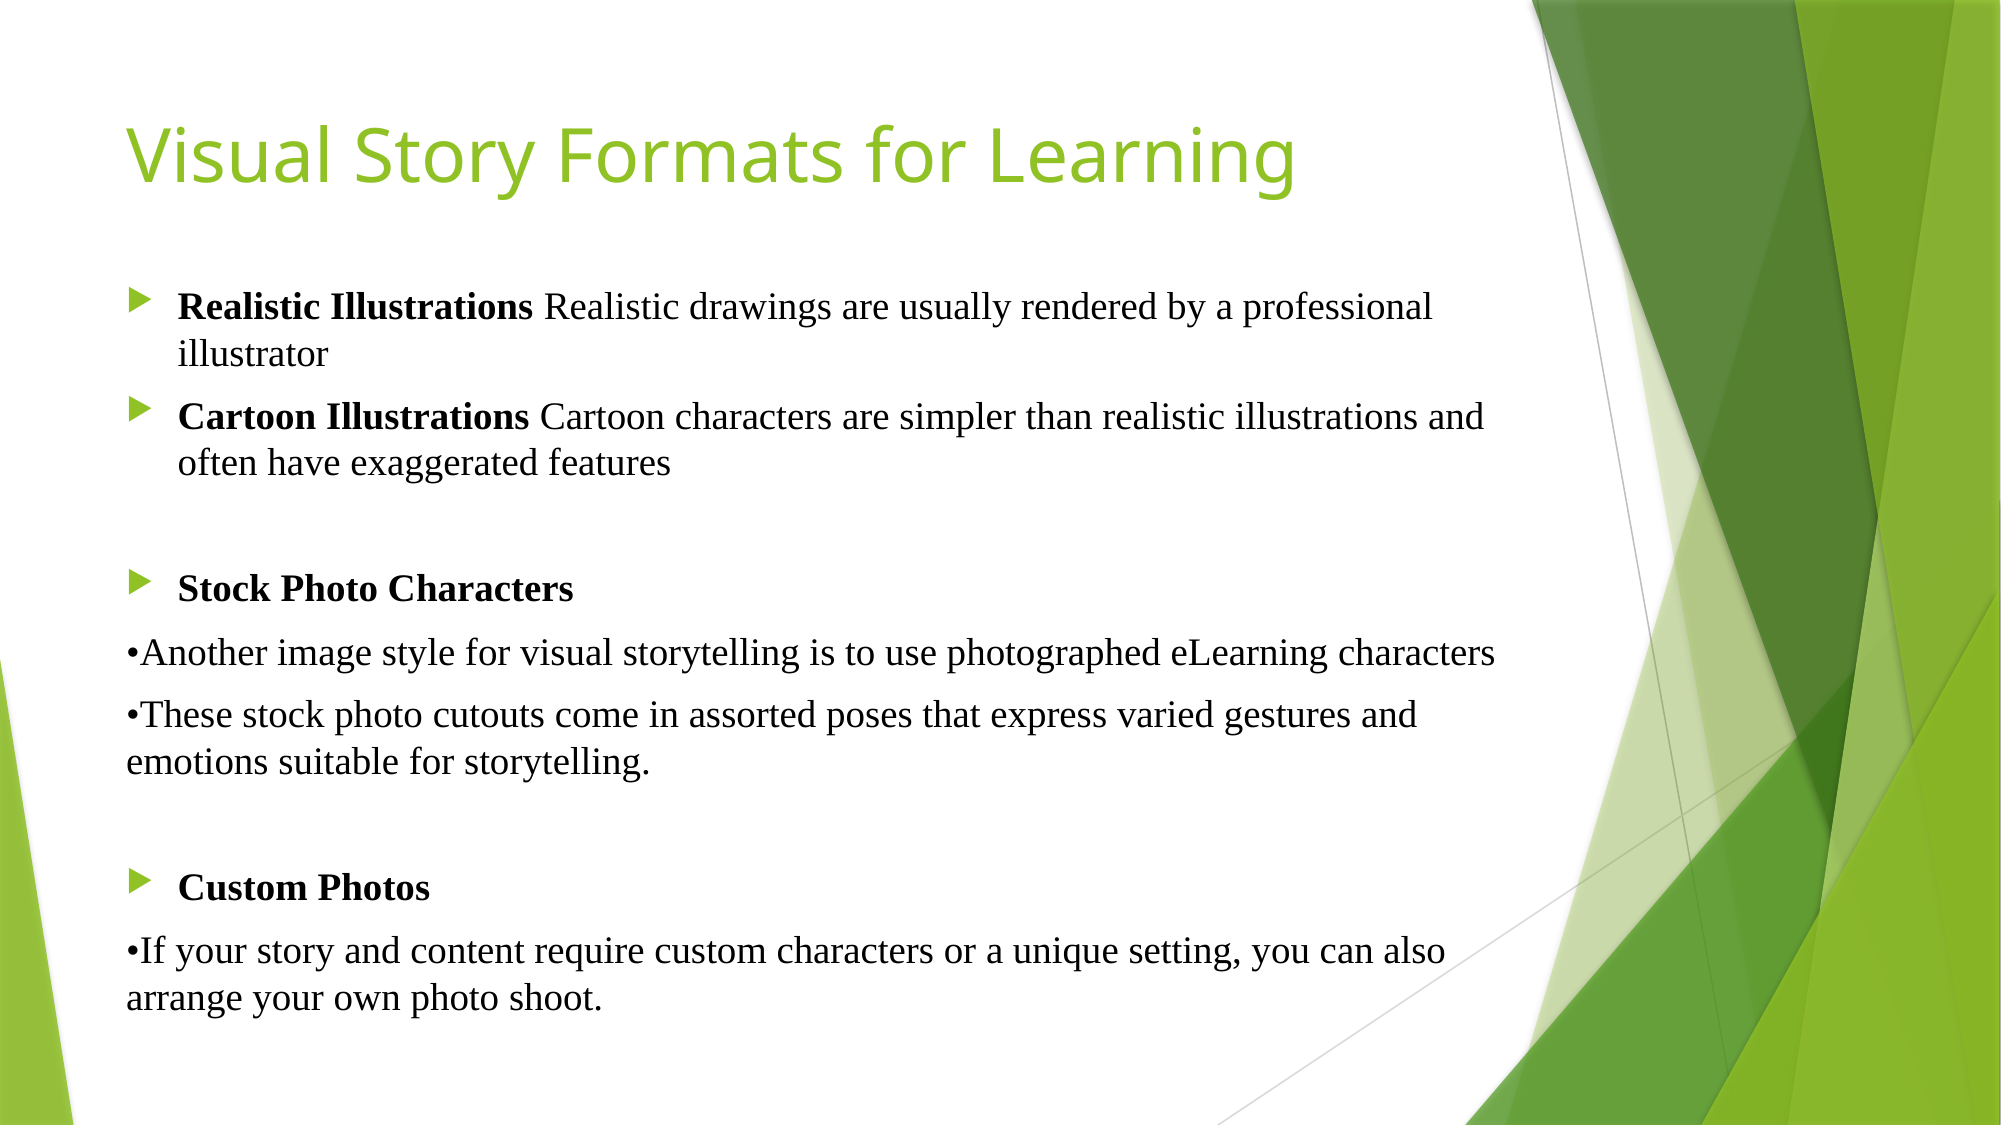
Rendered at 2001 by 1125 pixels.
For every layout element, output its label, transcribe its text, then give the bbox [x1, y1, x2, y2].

list Realistic Illustrations Realistic drawings are usually rendered by a professional illustrator Cartoon Illustrations Cartoon characters are simpler than realistic illustrations and often have exaggerated features Stock Photo Characters •Another image style for visual storytelling is to use photographed eLearning characters •These stock photo cutouts come in assorted poses that express varied gestures and emotions suitable for storytelling. Custom Photos •If your story and content require custom characters or a unique setting, you can also arrange your own photo shoot. [111, 221, 1522, 1055]
title Visual Story Formats for Learning [111, 99, 1522, 221]
